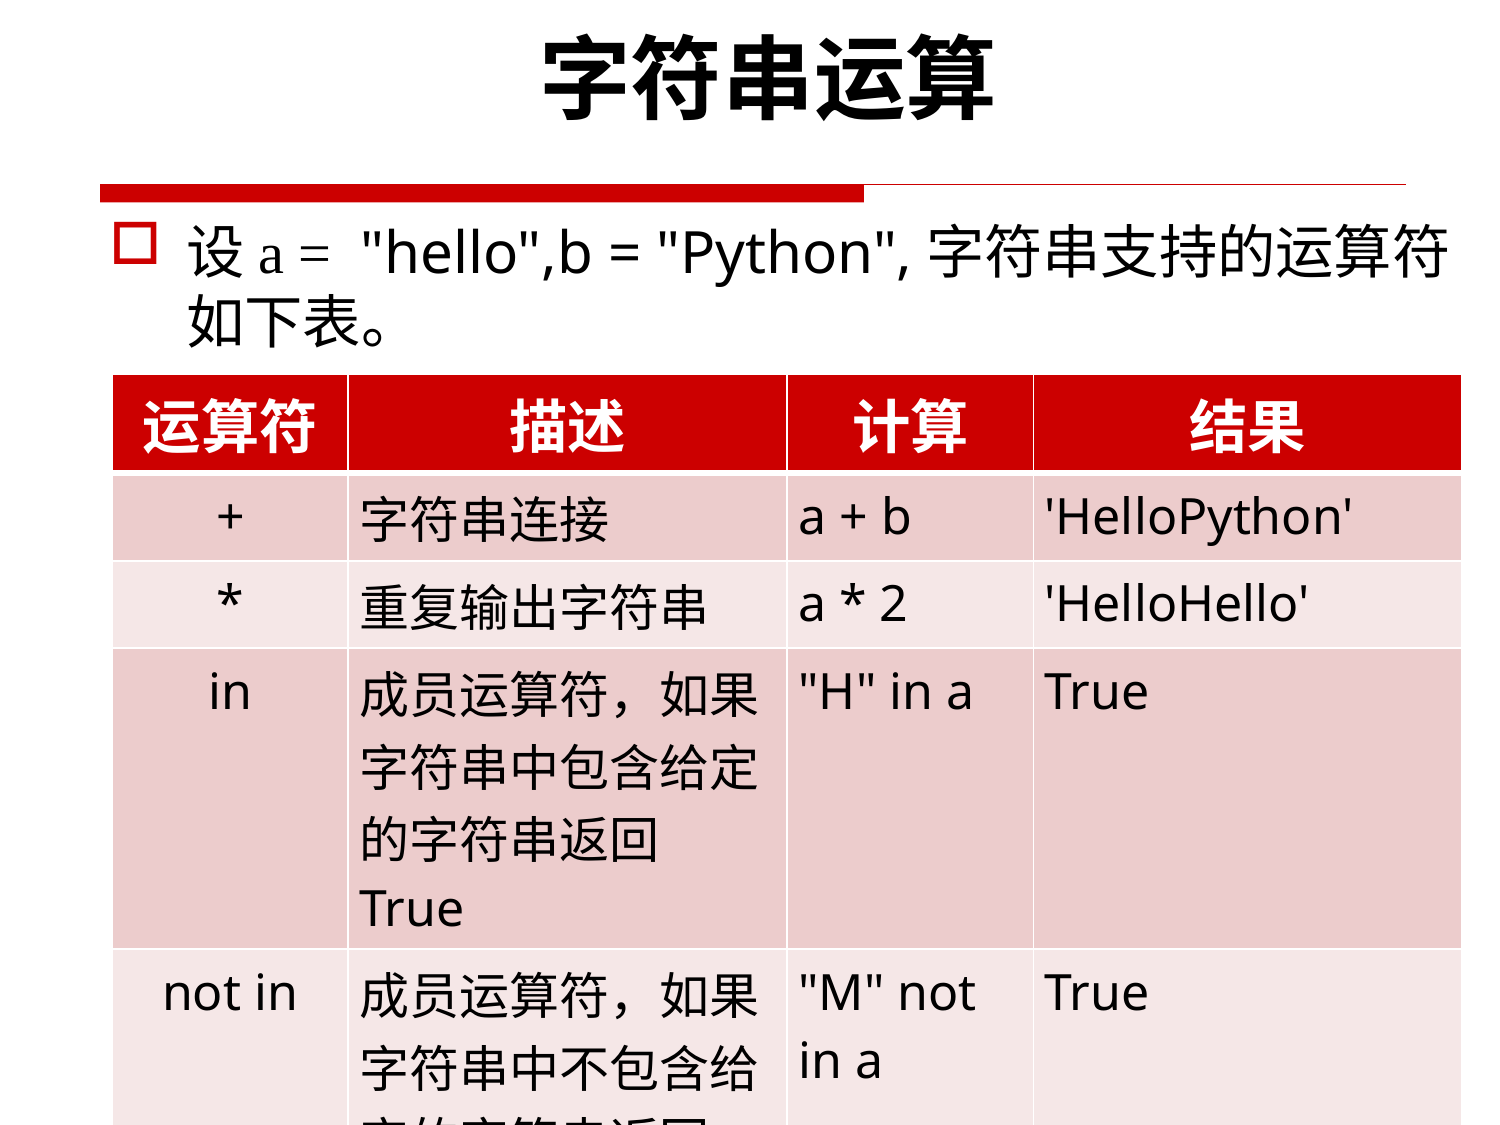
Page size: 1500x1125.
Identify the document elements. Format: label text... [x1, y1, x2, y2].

table_header 运算符 [113, 375, 347, 470]
table_cell a + b [788, 476, 1033, 560]
table_cell not in [113, 950, 347, 1125]
table_cell "H" in a [788, 649, 1033, 948]
table_cell 'HelloHello' [1034, 562, 1461, 647]
list 设a = "hello",b = "Python",字符串支持的运算符如下表。 [94, 208, 1500, 528]
table_header 描述 [349, 375, 786, 470]
table_cell 成员运算符，如果字符串中不包含给定的字符串返回 True [349, 950, 786, 1125]
table_cell + [113, 476, 347, 560]
table_cell 'HelloPython' [1034, 476, 1461, 560]
table_cell * [113, 562, 347, 647]
table_header 计算 [788, 375, 1033, 470]
title 字符串运算 [336, 42, 1201, 139]
table_cell True [1034, 950, 1461, 1125]
table_cell 重复输出字符串 [349, 562, 786, 647]
table_cell a * 2 [788, 562, 1033, 647]
table_cell "M" not in a [788, 950, 1033, 1125]
table_cell in [113, 649, 347, 948]
table_cell True [1034, 649, 1461, 948]
table_cell 成员运算符，如果字符串中包含给定的字符串返回 True [349, 649, 786, 948]
table_cell 字符串连接 [349, 476, 786, 560]
table_header 结果 [1034, 375, 1461, 470]
